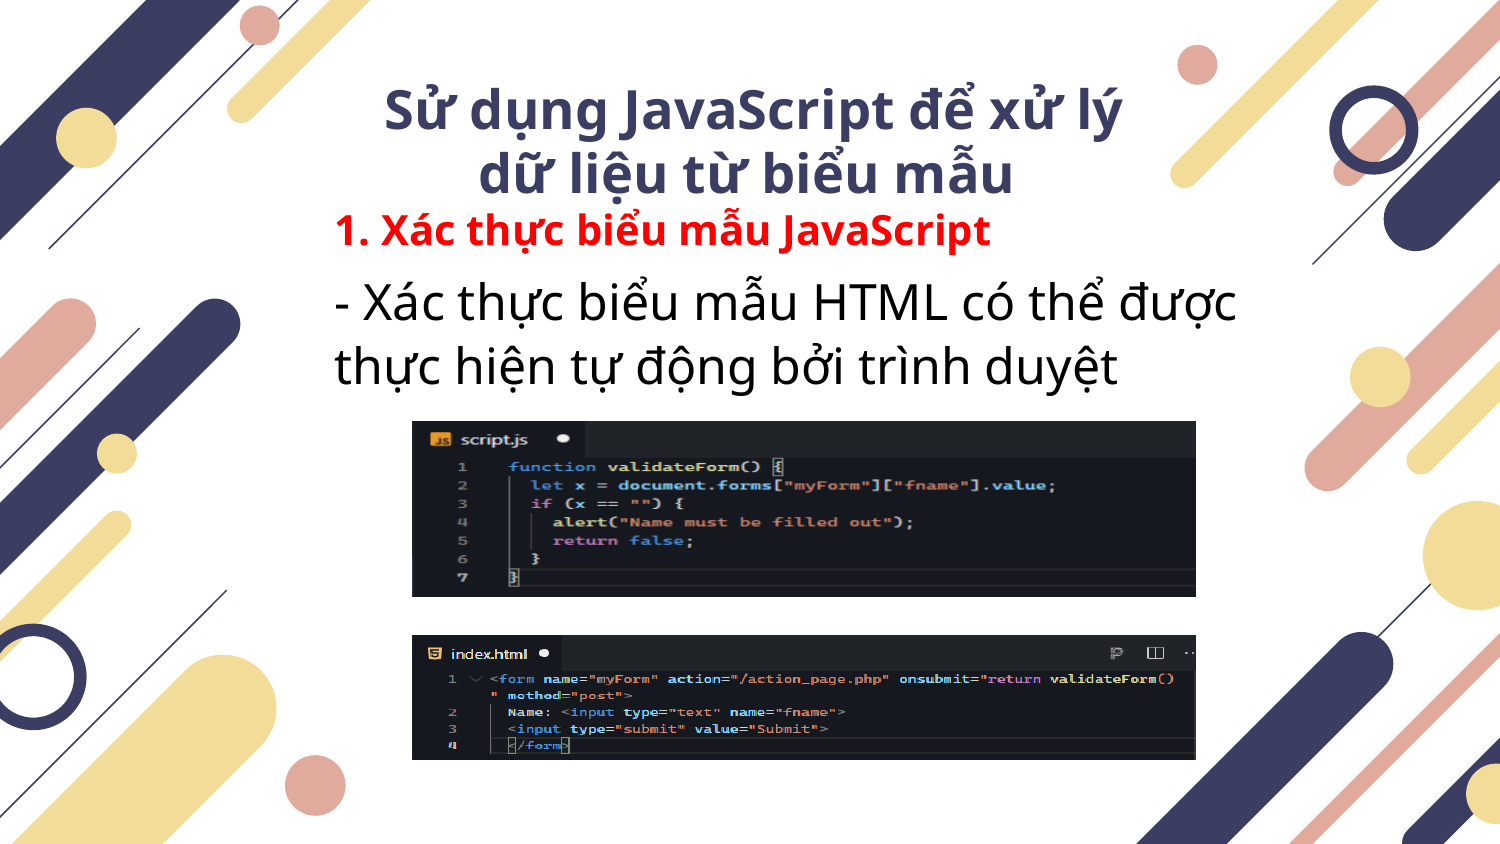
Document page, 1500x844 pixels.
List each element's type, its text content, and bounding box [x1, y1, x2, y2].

text_box - Xác thực biểu mẫu HTML có thể được thực hiện tự động bởi trình duyệt [170, 258, 1353, 402]
picture [411, 421, 1196, 597]
picture [411, 635, 1196, 760]
text_box Sử dụng JavaScript để xử lý dữ liệu từ biểu mẫu [363, 67, 1146, 192]
text_box 1. Xác thực biểu mẫu JavaScript [170, 192, 1174, 258]
